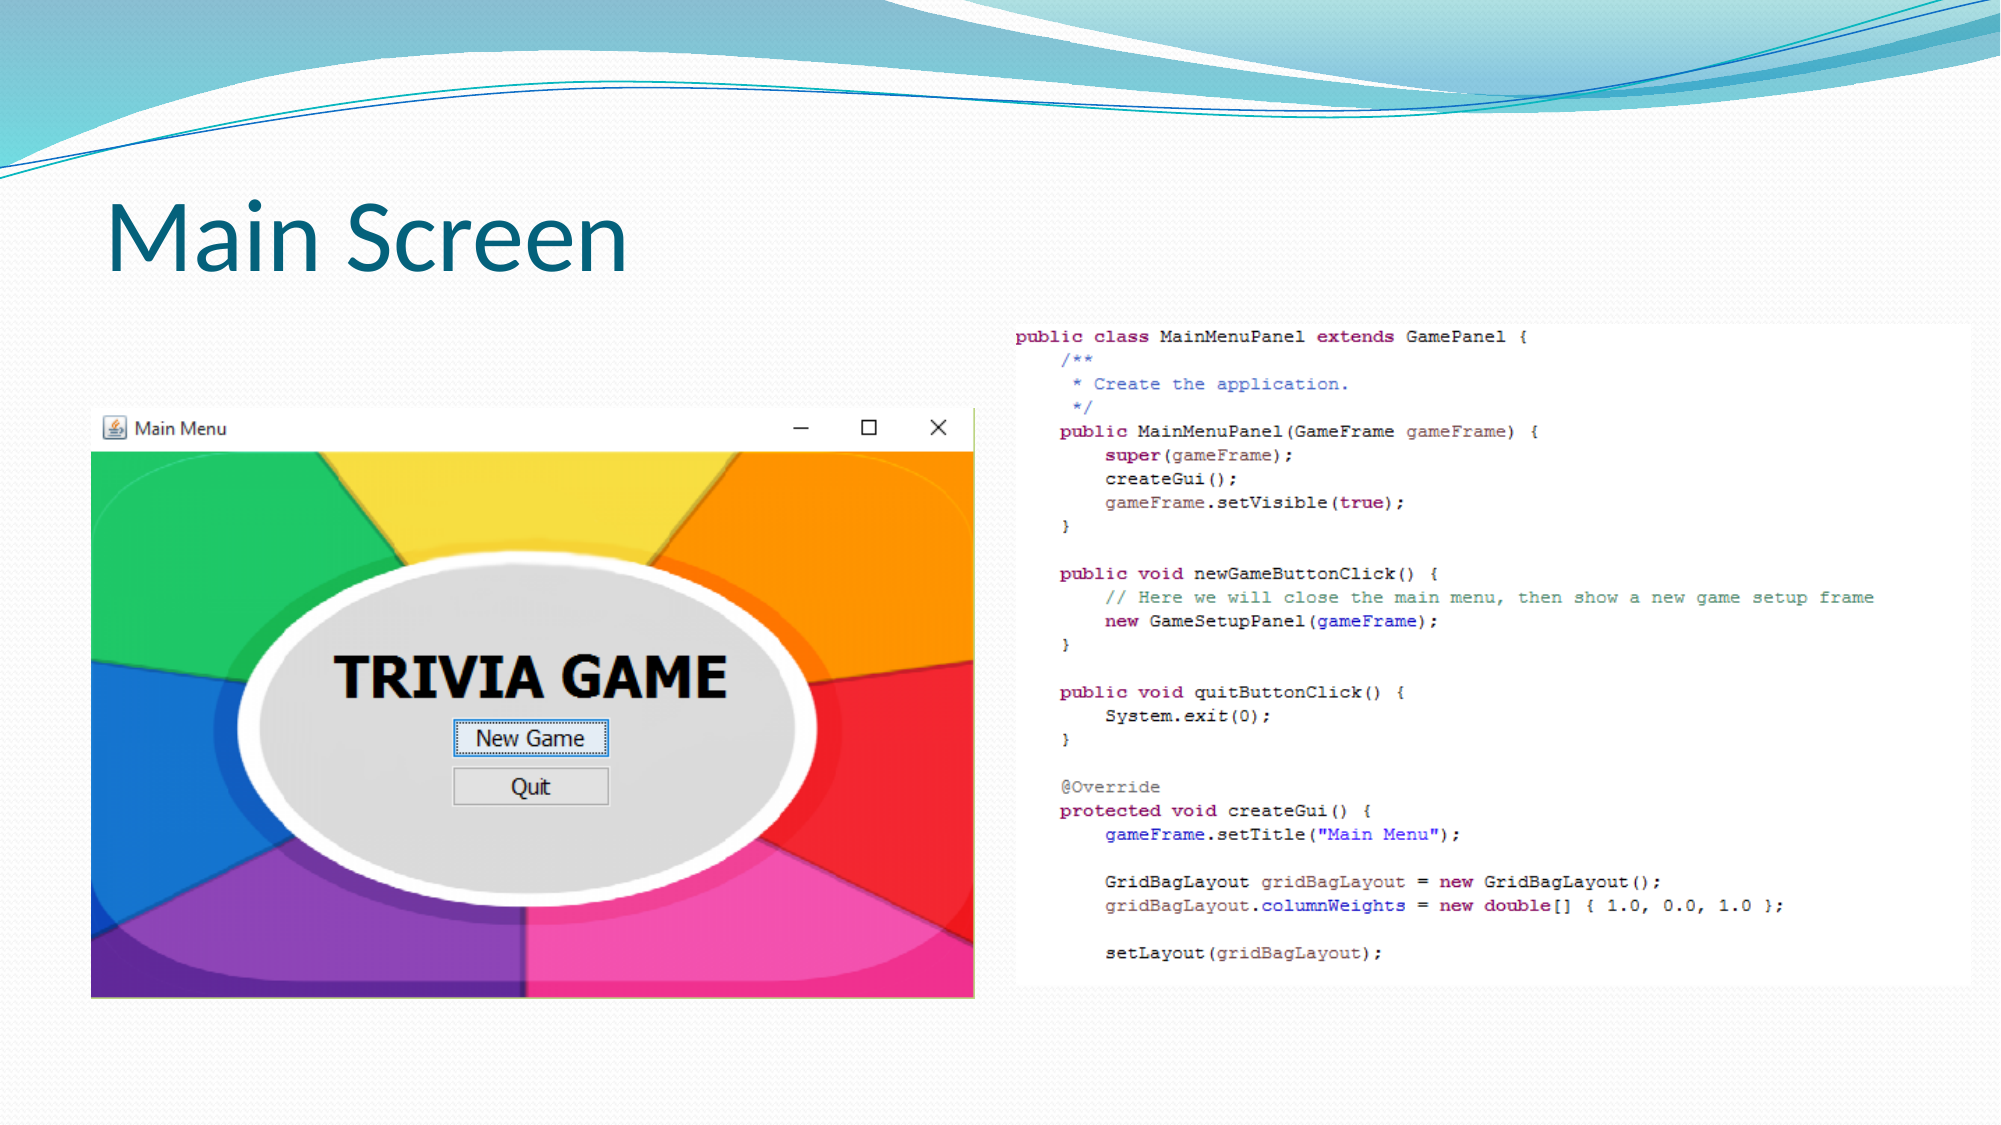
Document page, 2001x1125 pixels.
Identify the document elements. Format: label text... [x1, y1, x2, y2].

title Main Screen [104, 104, 1905, 292]
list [90, 407, 975, 999]
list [1016, 324, 1971, 985]
